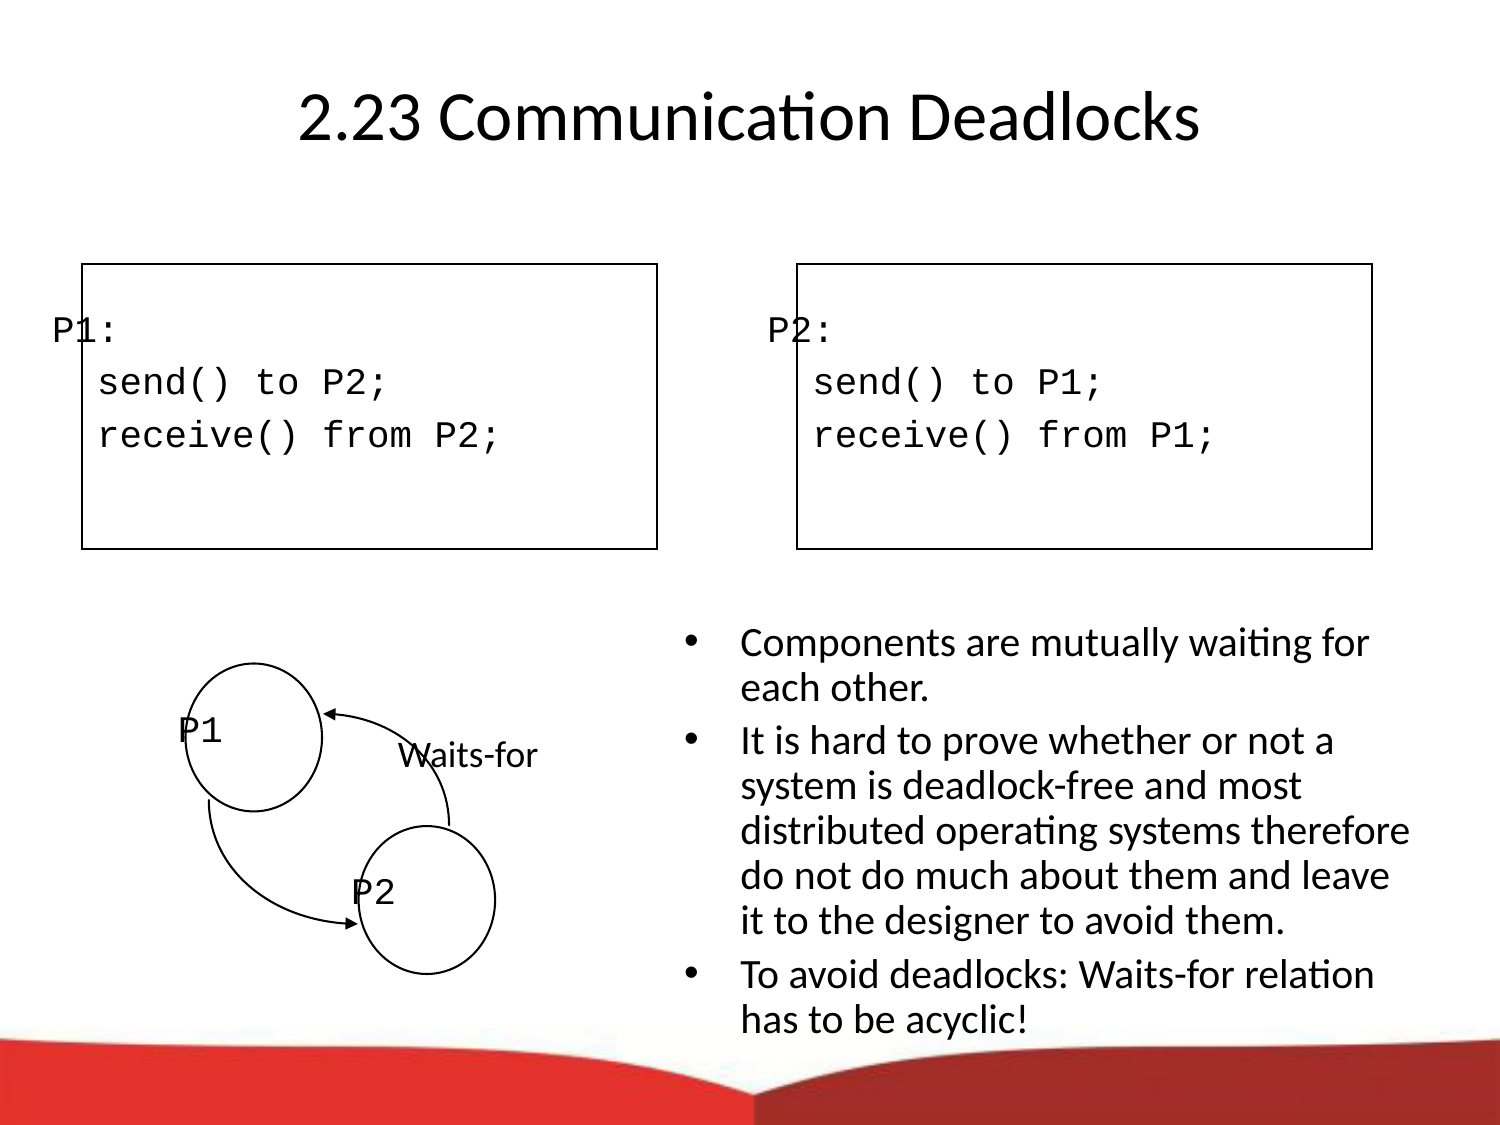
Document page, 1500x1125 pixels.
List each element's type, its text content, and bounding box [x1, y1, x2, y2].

picture [0, 1024, 1500, 1125]
title 2.23 Communication Deadlocks [11, 62, 1489, 163]
list Components are mutually waiting for each other. It is hard to prove whether or not a system is deadlock-free and most distributed operating systems therefore do not do much about them and leave it to the designer to avoid them. To avoid deadlocks: Waits-for relation has to be acyclic! [669, 612, 1430, 1050]
text_box [81, 263, 657, 549]
text_box P1: send() to P2; receive() from P2; [37, 297, 626, 463]
text_box P2: send() to P1; receive() from P1; [752, 297, 1341, 463]
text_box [185, 663, 609, 975]
text_box [797, 263, 1373, 549]
